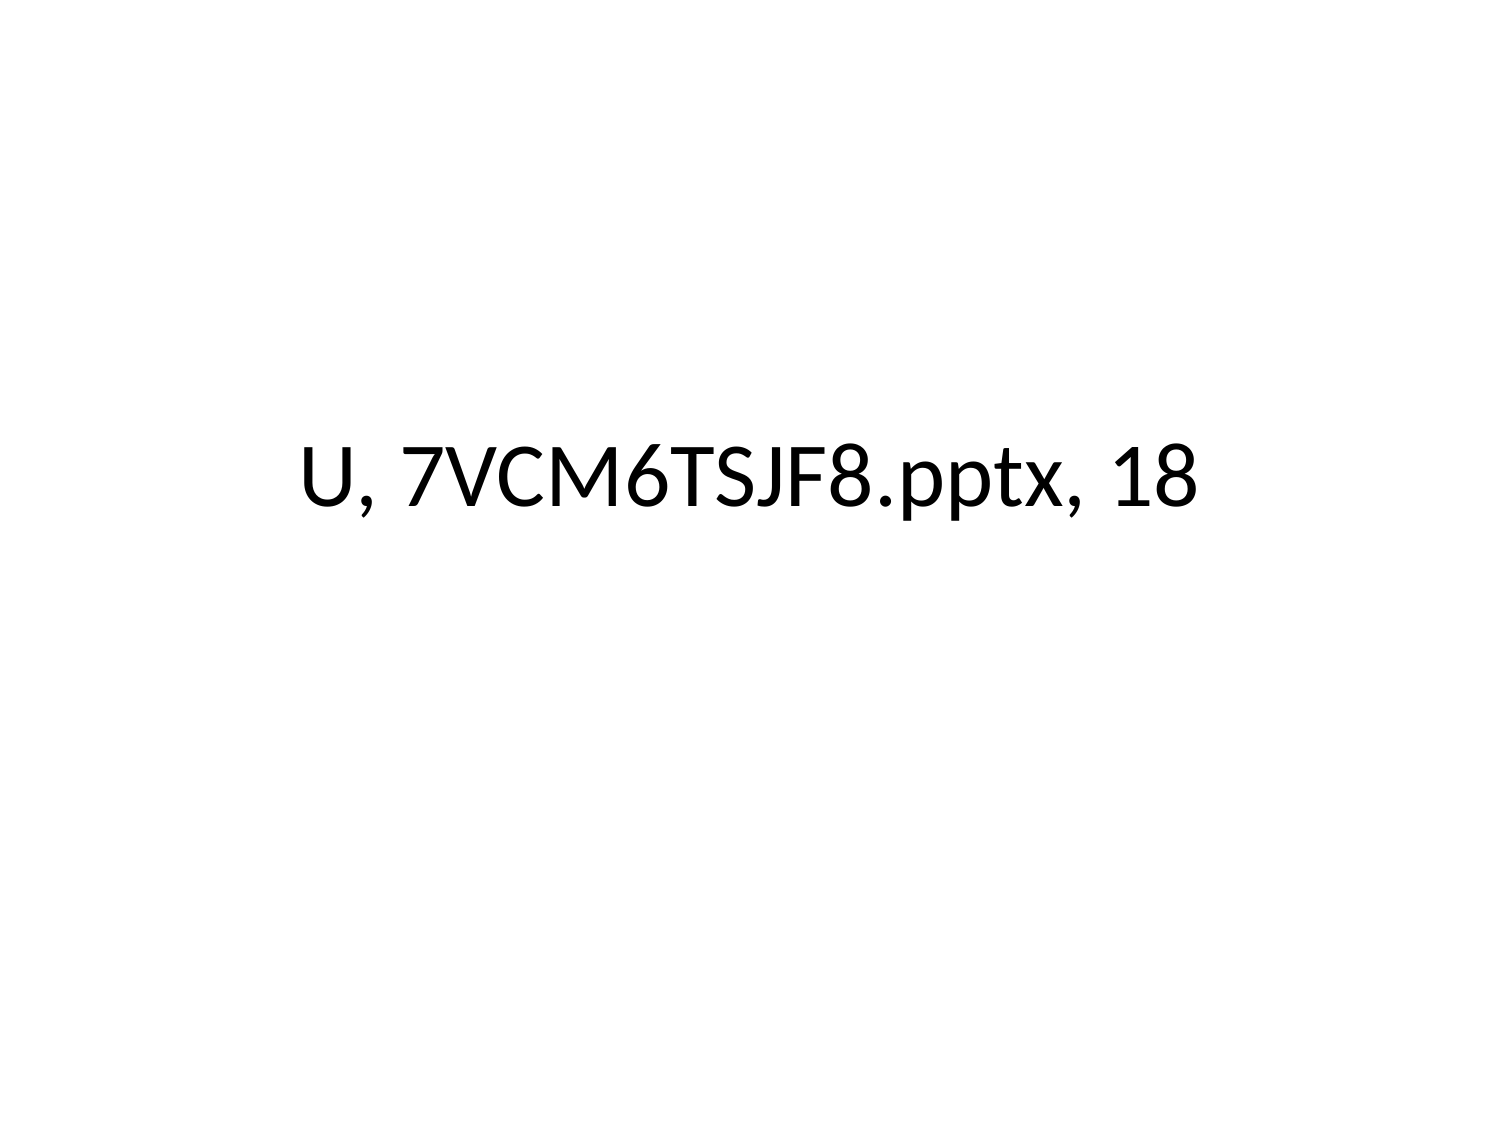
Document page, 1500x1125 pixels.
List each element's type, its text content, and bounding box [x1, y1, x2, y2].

title U, 7VCM6TSJF8.pptx, 18 [112, 349, 1388, 591]
